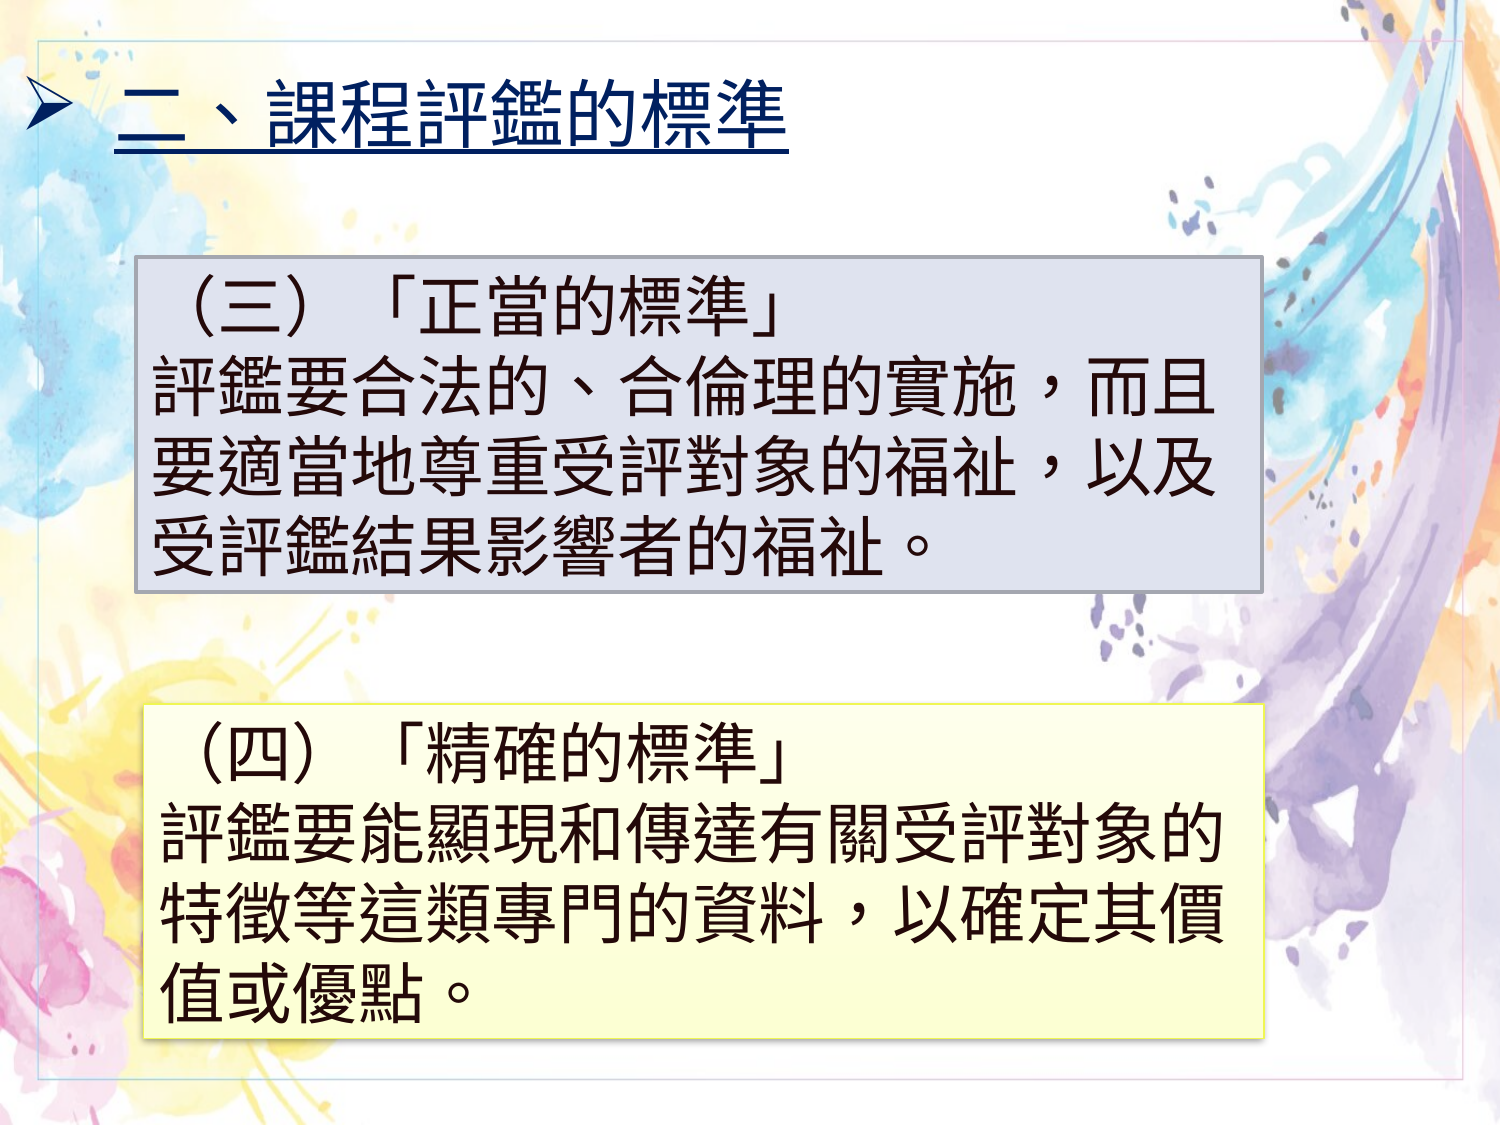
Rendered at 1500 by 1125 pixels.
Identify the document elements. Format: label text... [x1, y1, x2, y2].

title 二、課程評鑑的標準 [5, 19, 1185, 207]
text_box （三）「正當的標準」 評鑑要合法的、合倫理的實施，而且要適當地尊重受評對象的福祉，以及受評鑑結果影響者的福祉。 [134, 255, 1264, 594]
text_box （四）「精確的標準」 評鑑要能顯現和傳達有關受評對象的特徵等這類專門的資料，以確定其價值或優點。 [143, 703, 1265, 1039]
